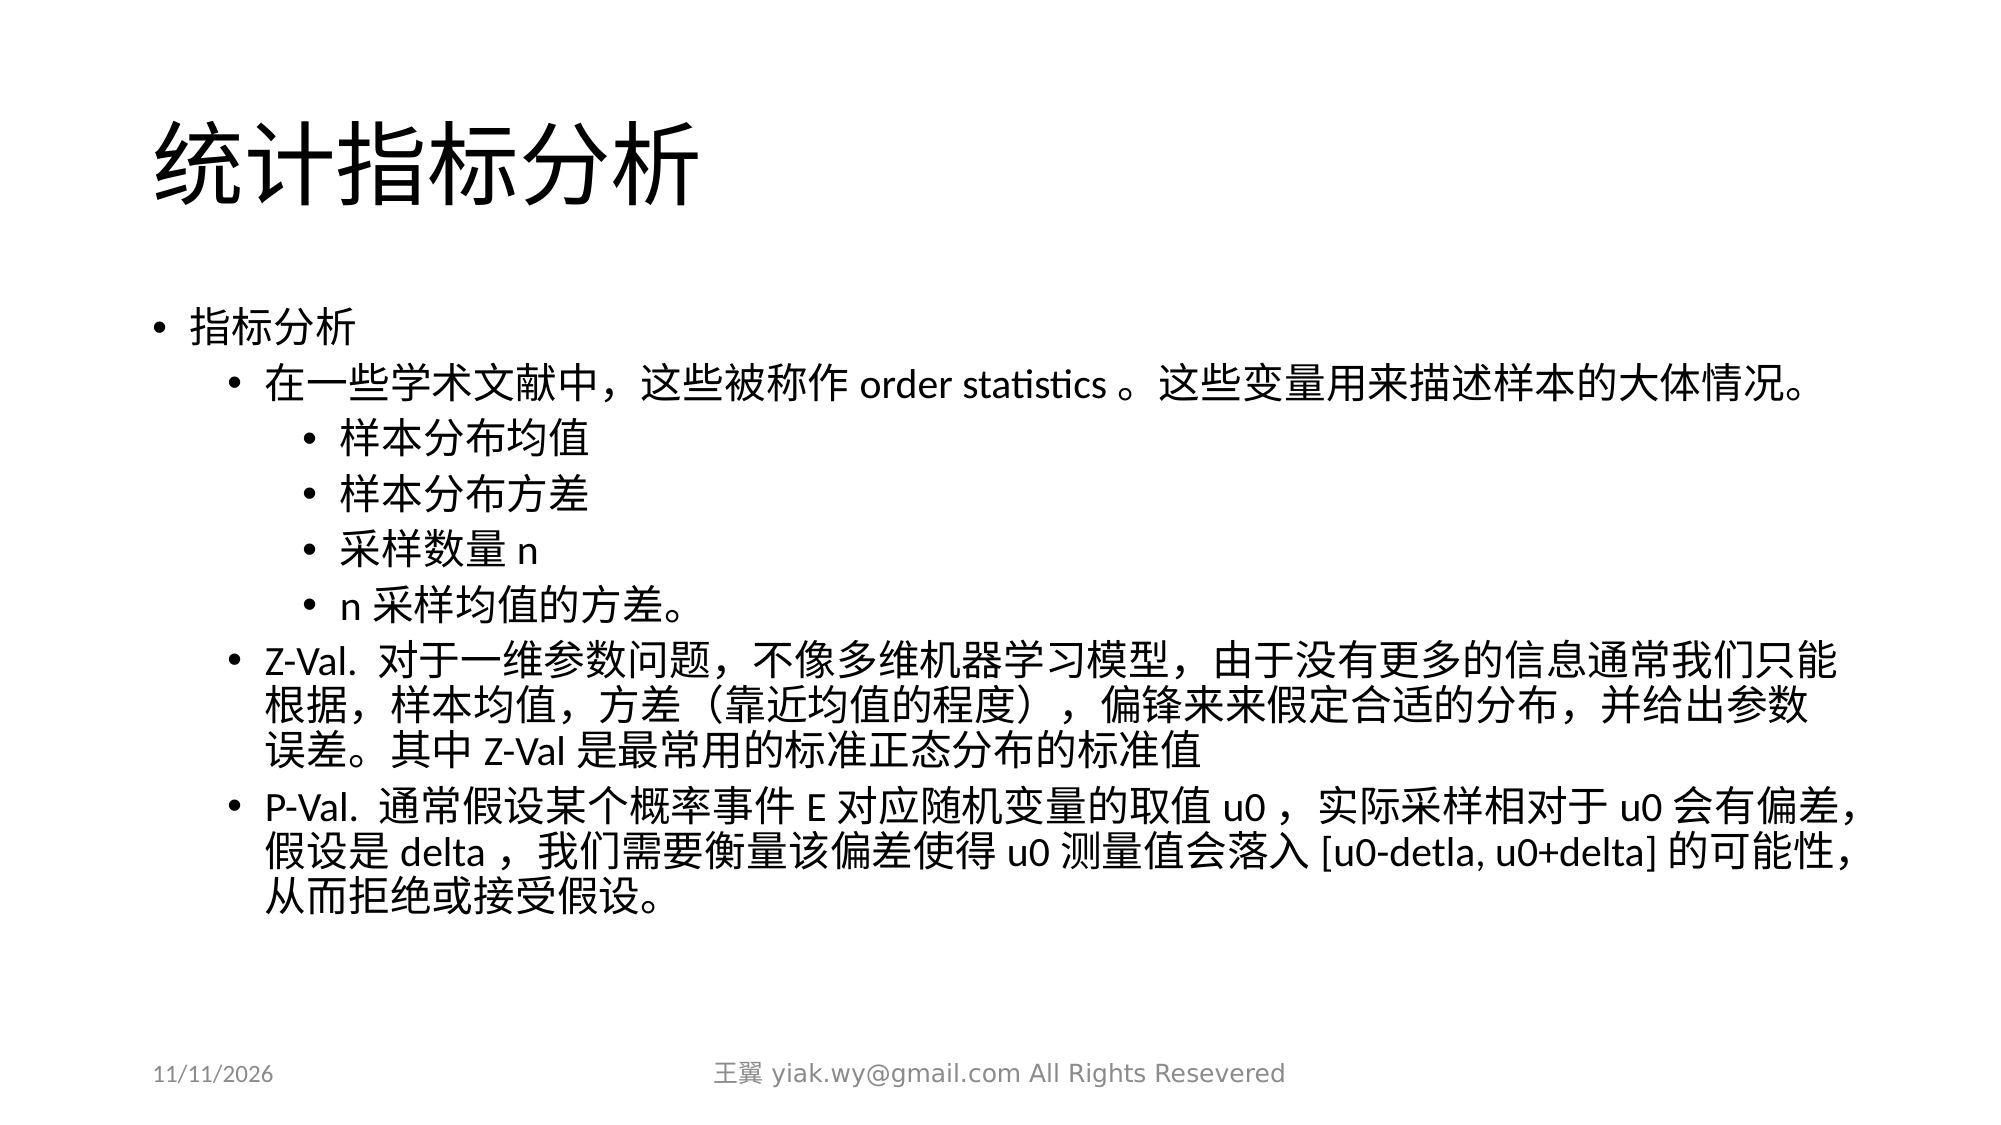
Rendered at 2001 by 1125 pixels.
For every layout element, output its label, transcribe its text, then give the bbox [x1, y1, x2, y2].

footer 王翼 yiak.wy@gmail.com All Rights Resevered [662, 1042, 1338, 1103]
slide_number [137, 1042, 588, 1103]
title 统计指标分析 [137, 59, 1863, 278]
